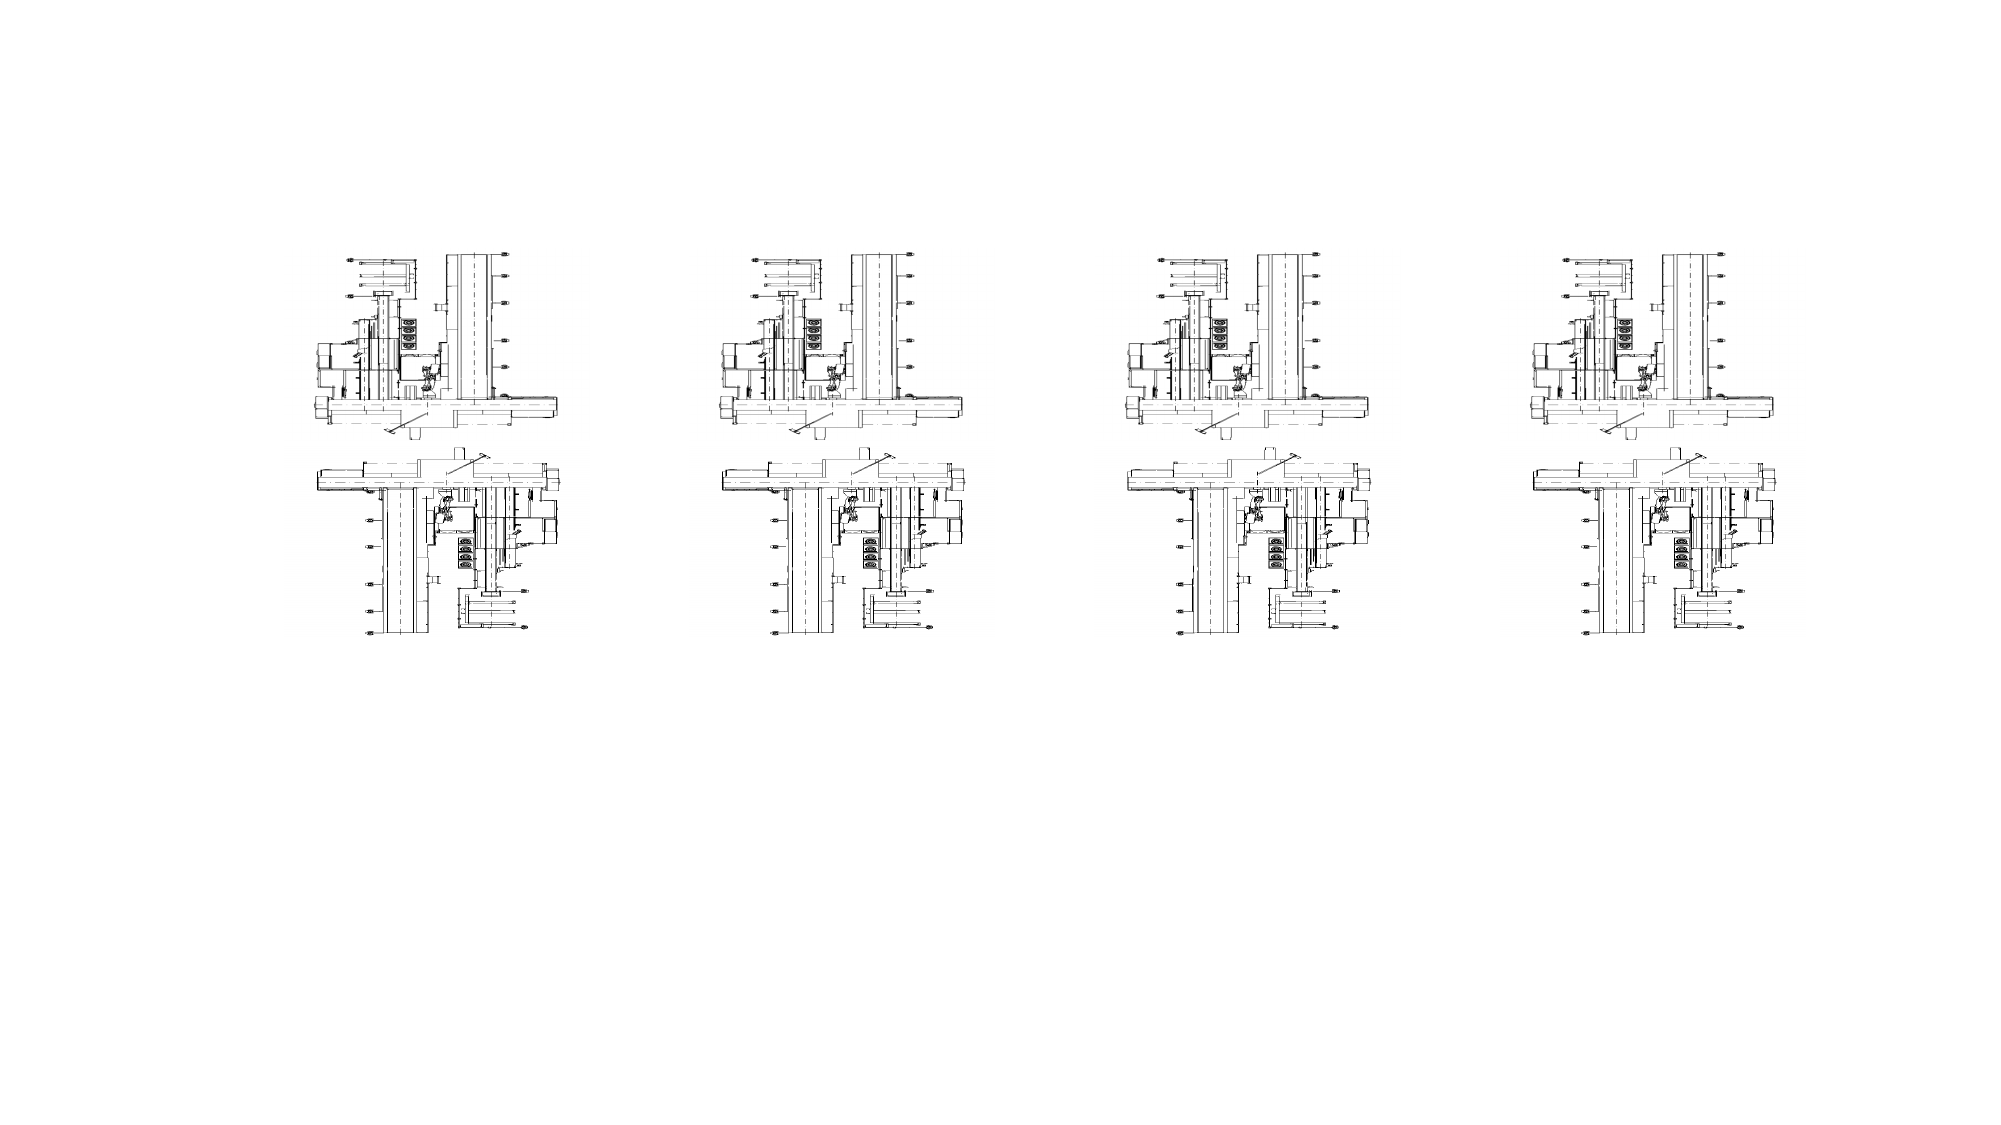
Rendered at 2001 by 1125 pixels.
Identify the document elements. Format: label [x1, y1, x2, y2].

text_box [284, 248, 1806, 639]
